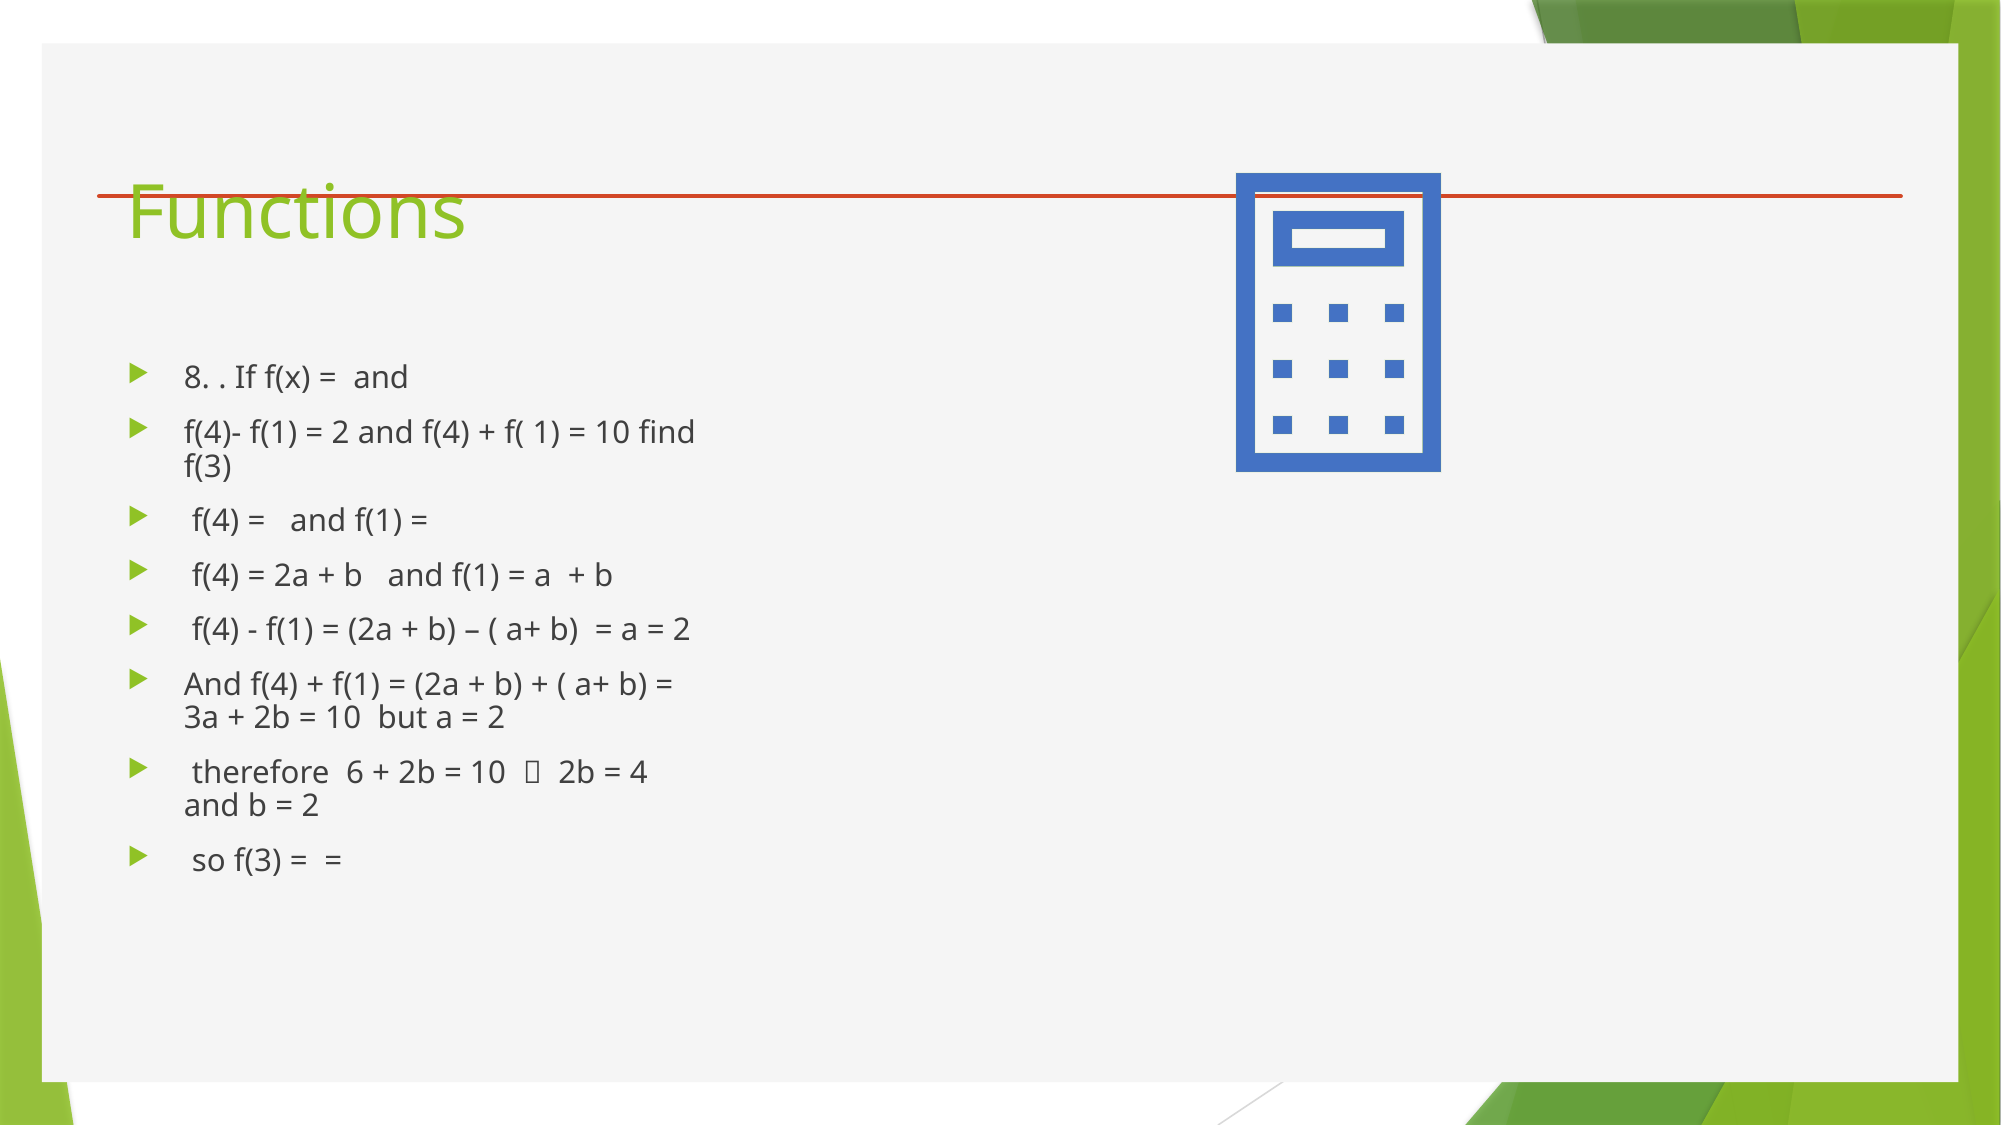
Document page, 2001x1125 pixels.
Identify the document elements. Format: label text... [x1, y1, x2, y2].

picture [1160, 143, 1519, 502]
title Functions [111, 99, 723, 317]
